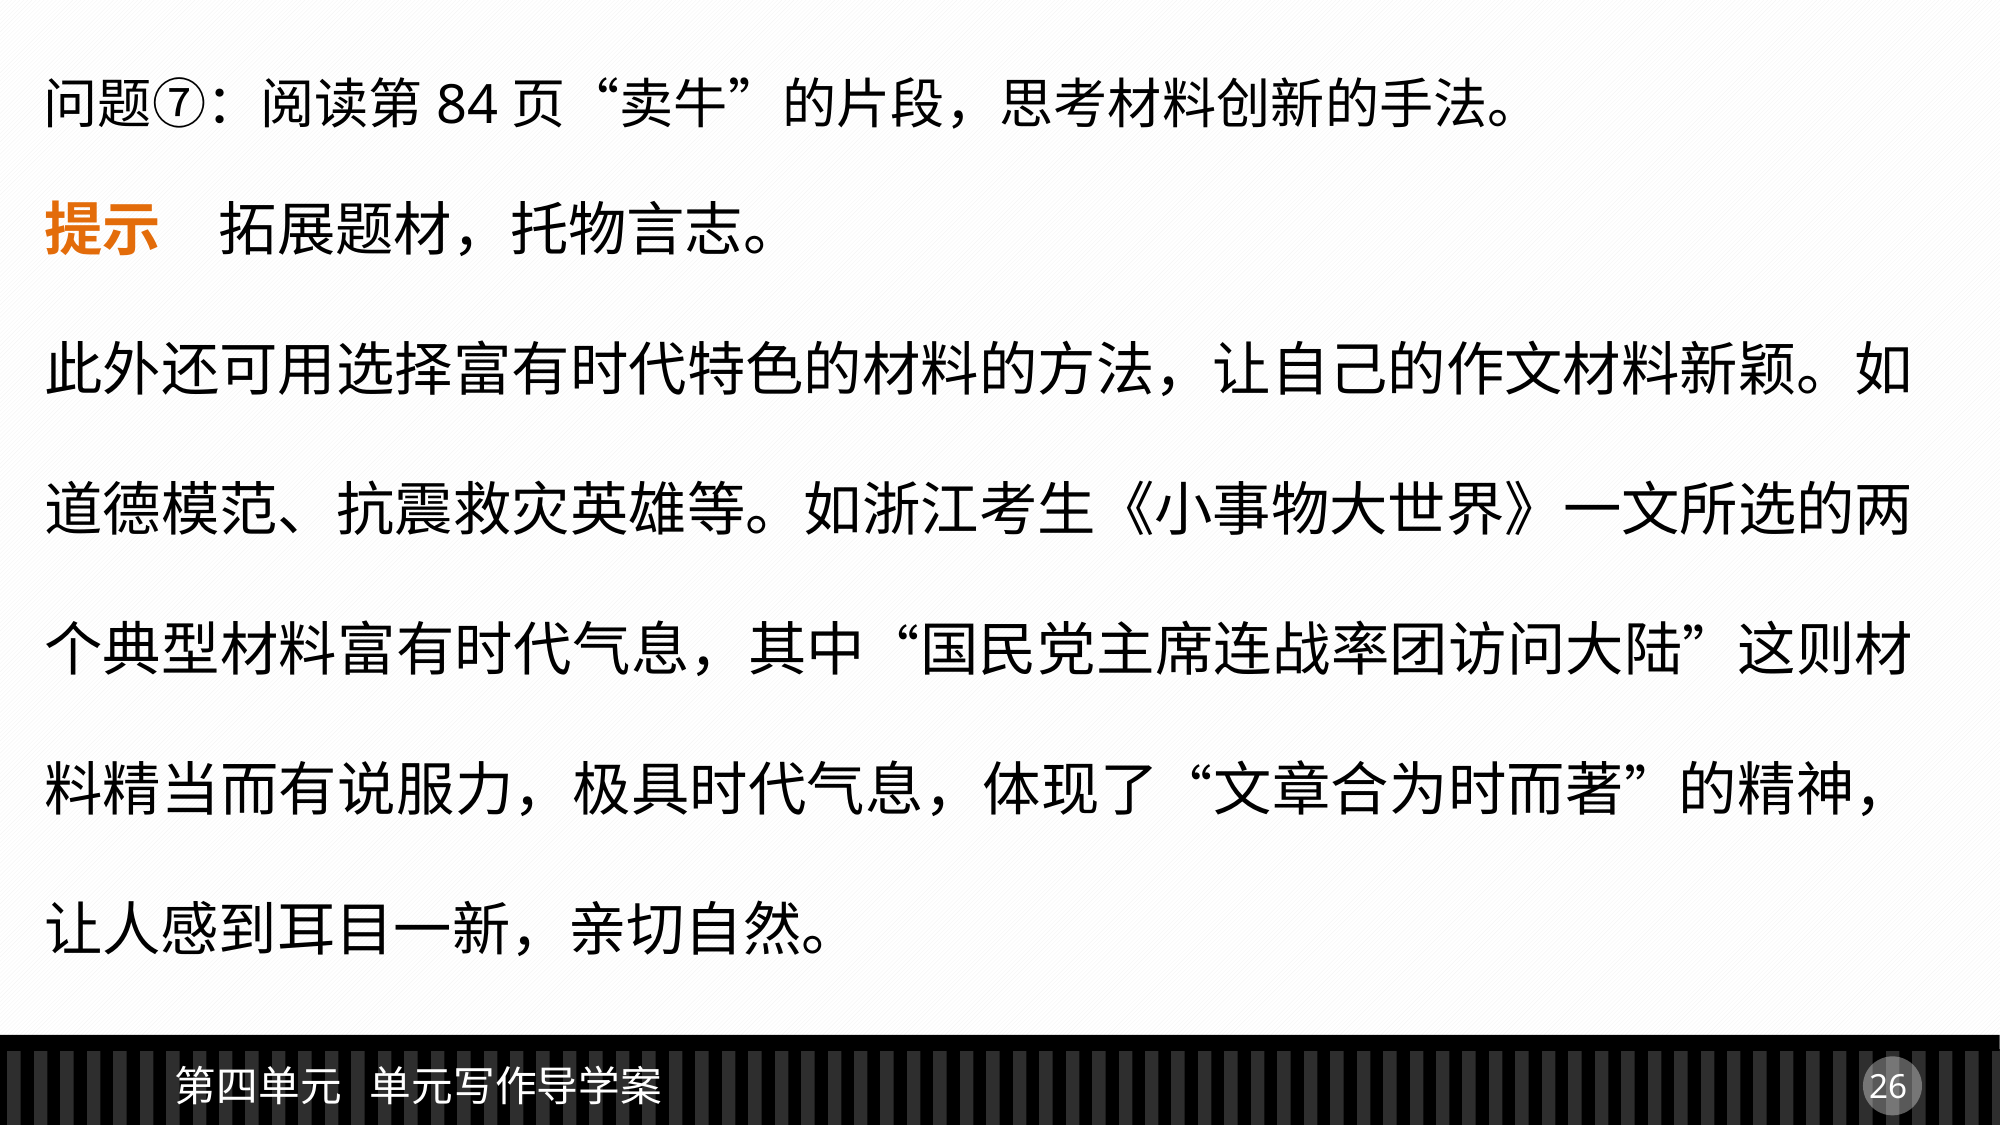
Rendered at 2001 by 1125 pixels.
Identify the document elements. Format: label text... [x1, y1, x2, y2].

text_box 问题⑦：阅读第84页“卖牛”的片段，思考材料创新的手法。 [28, 29, 2000, 142]
text_box 提示 拓展题材，托物言志。 此外还可用选择富有时代特色的材料的方法，让自己的作文材料新颖。如道德模范、抗震救灾英雄等。如浙江考生《小事物大世界》一文所选的两个典型材料富有时代气息，其中“国民党主席连战率团访问大陆”这则材料精当而有说服力，极具时代气息，体现了“文章合为时而著”的精神，让人感到耳目一新，亲切自然。 [29, 115, 1928, 970]
